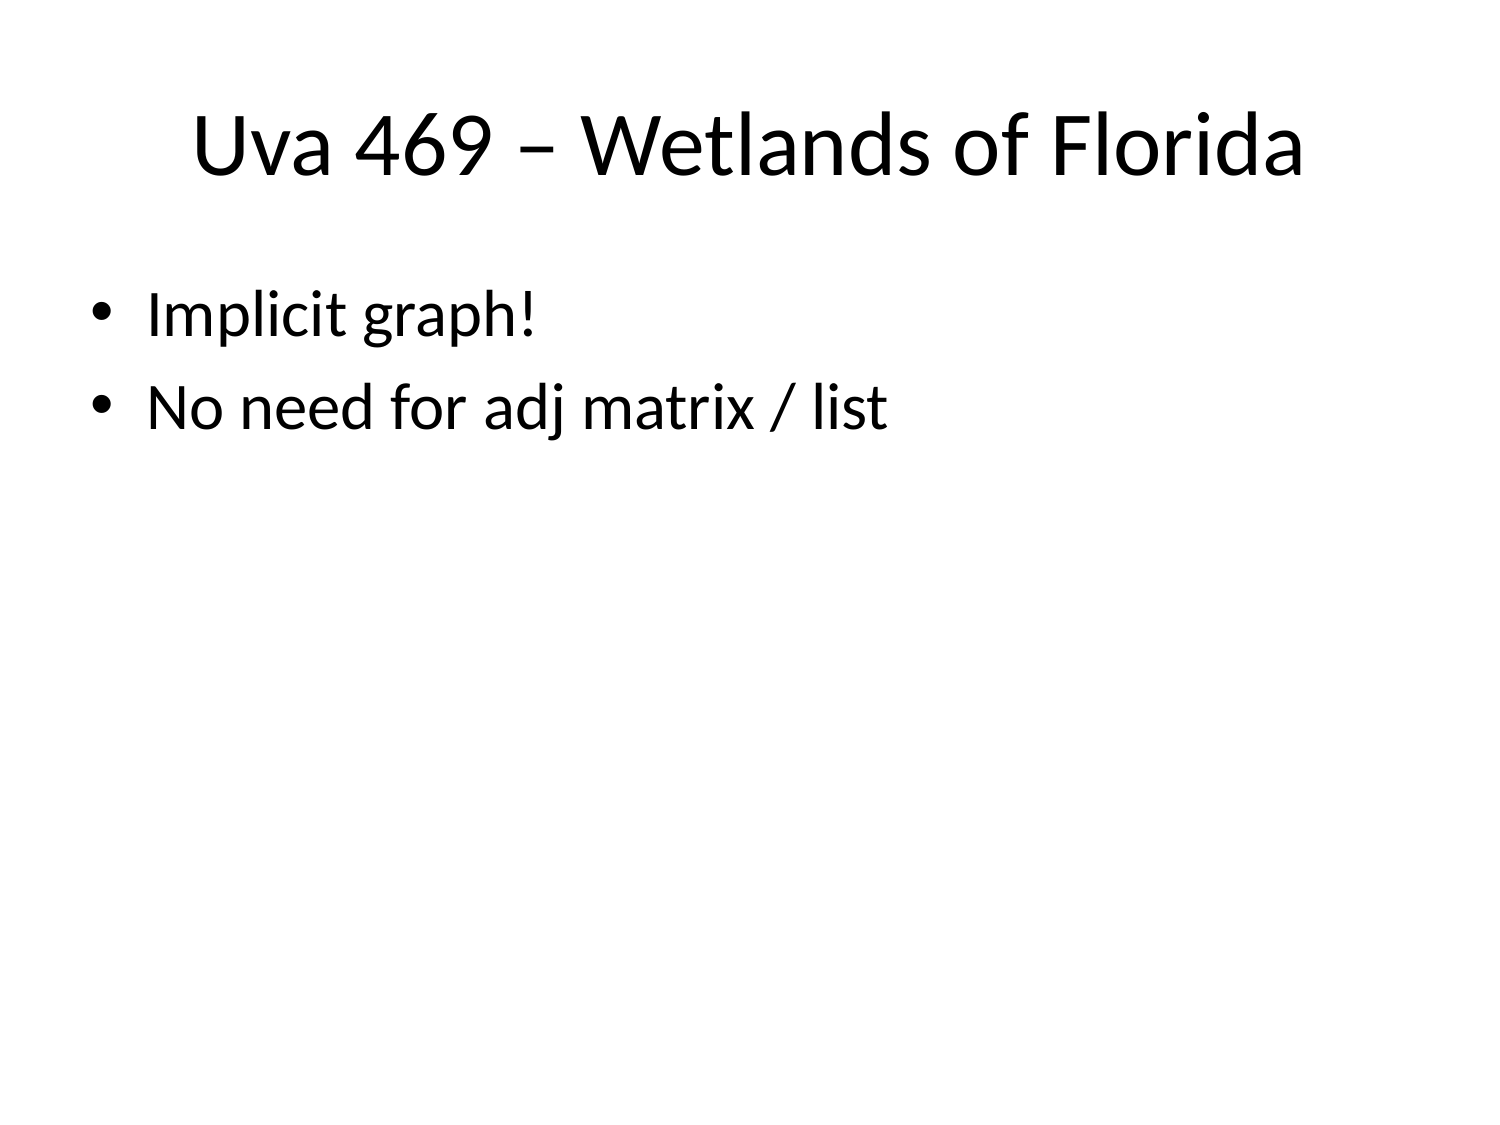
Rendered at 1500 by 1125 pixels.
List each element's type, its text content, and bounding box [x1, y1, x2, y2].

list Implicit graph! No need for adj matrix / list [75, 262, 1425, 1005]
title Uva 469 – Wetlands of Florida [75, 45, 1425, 233]
